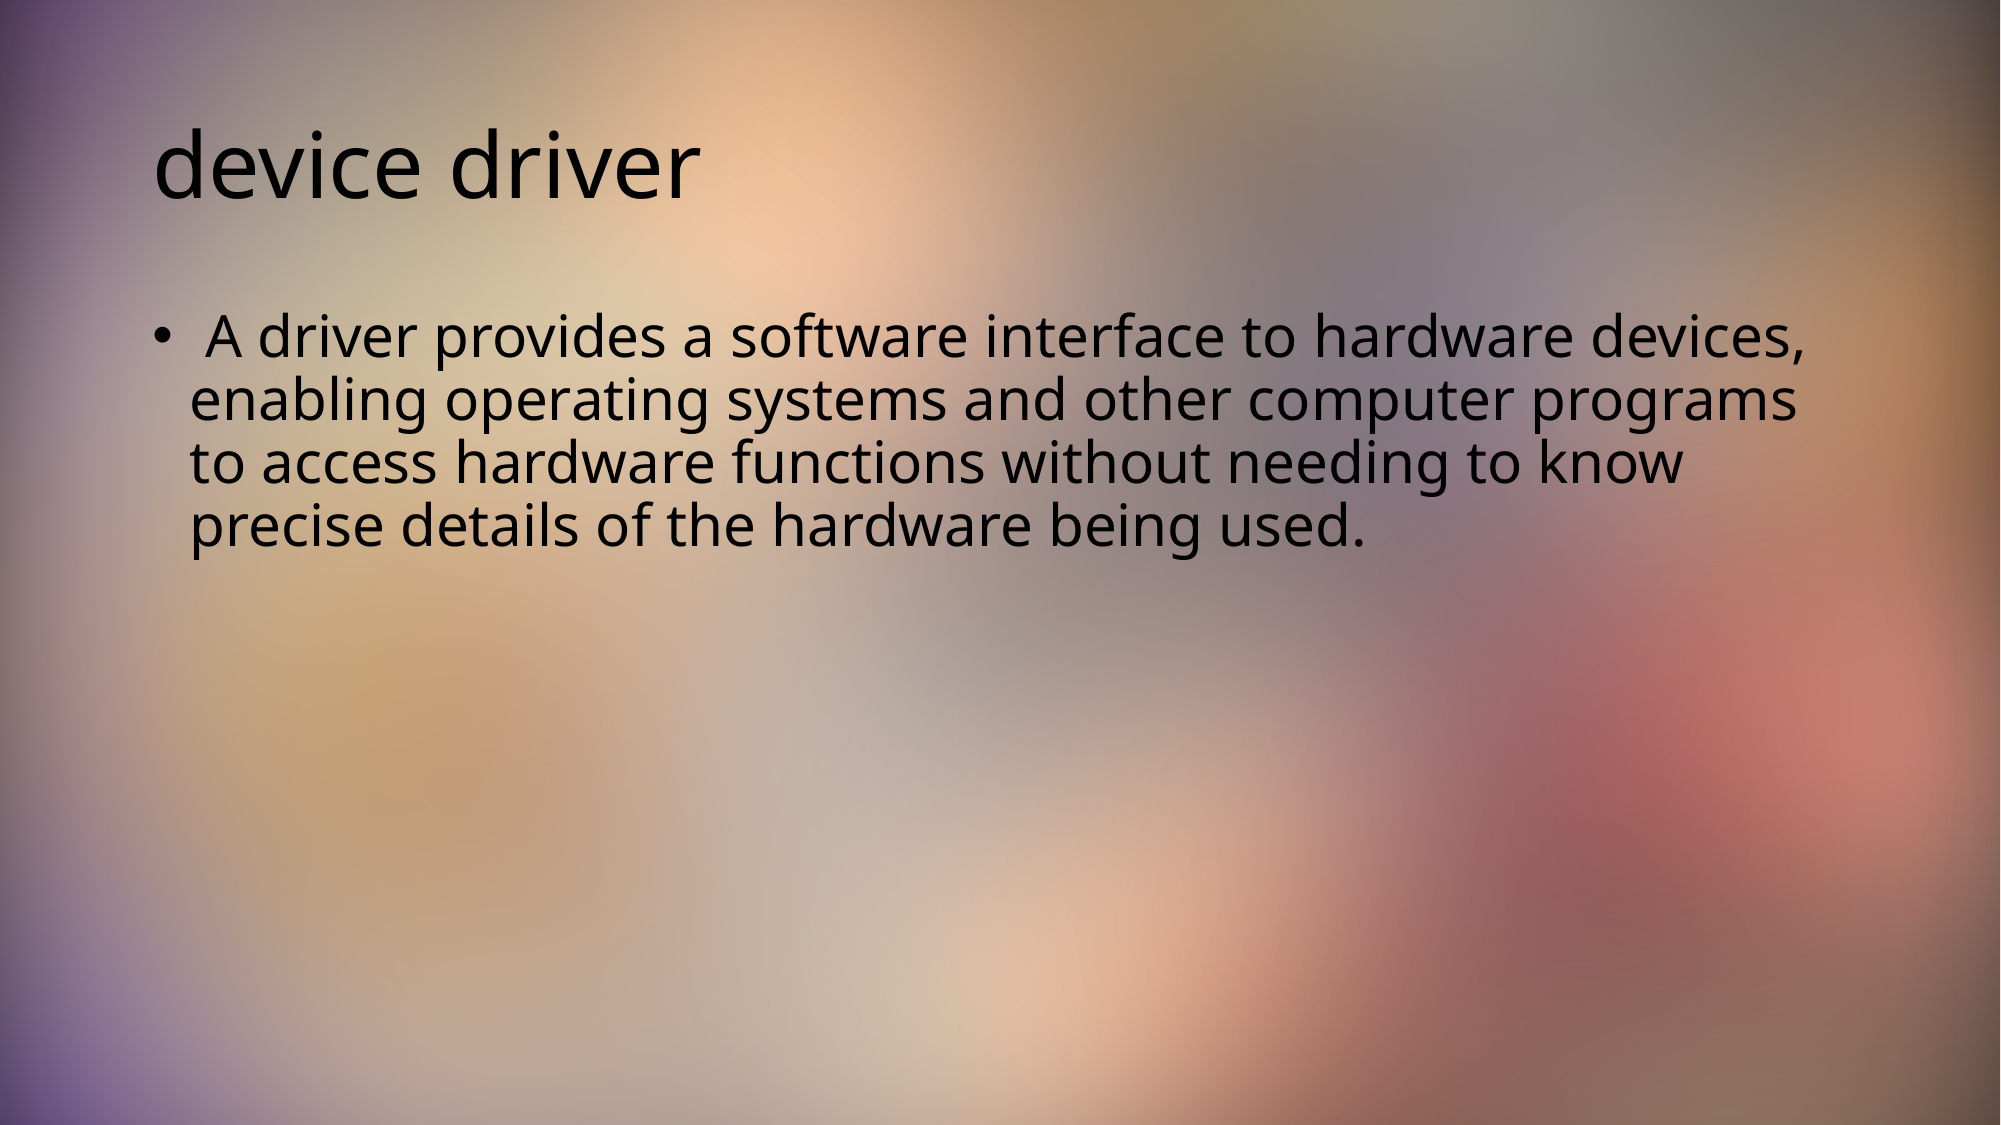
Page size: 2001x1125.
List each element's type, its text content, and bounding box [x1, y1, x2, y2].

picture [0, 0, 2001, 1125]
title device driver [137, 59, 1863, 278]
list A driver provides a software interface to hardware devices, enabling operating systems and other computer programs to access hardware functions without needing to know precise details of the hardware being used. [137, 299, 1863, 1014]
